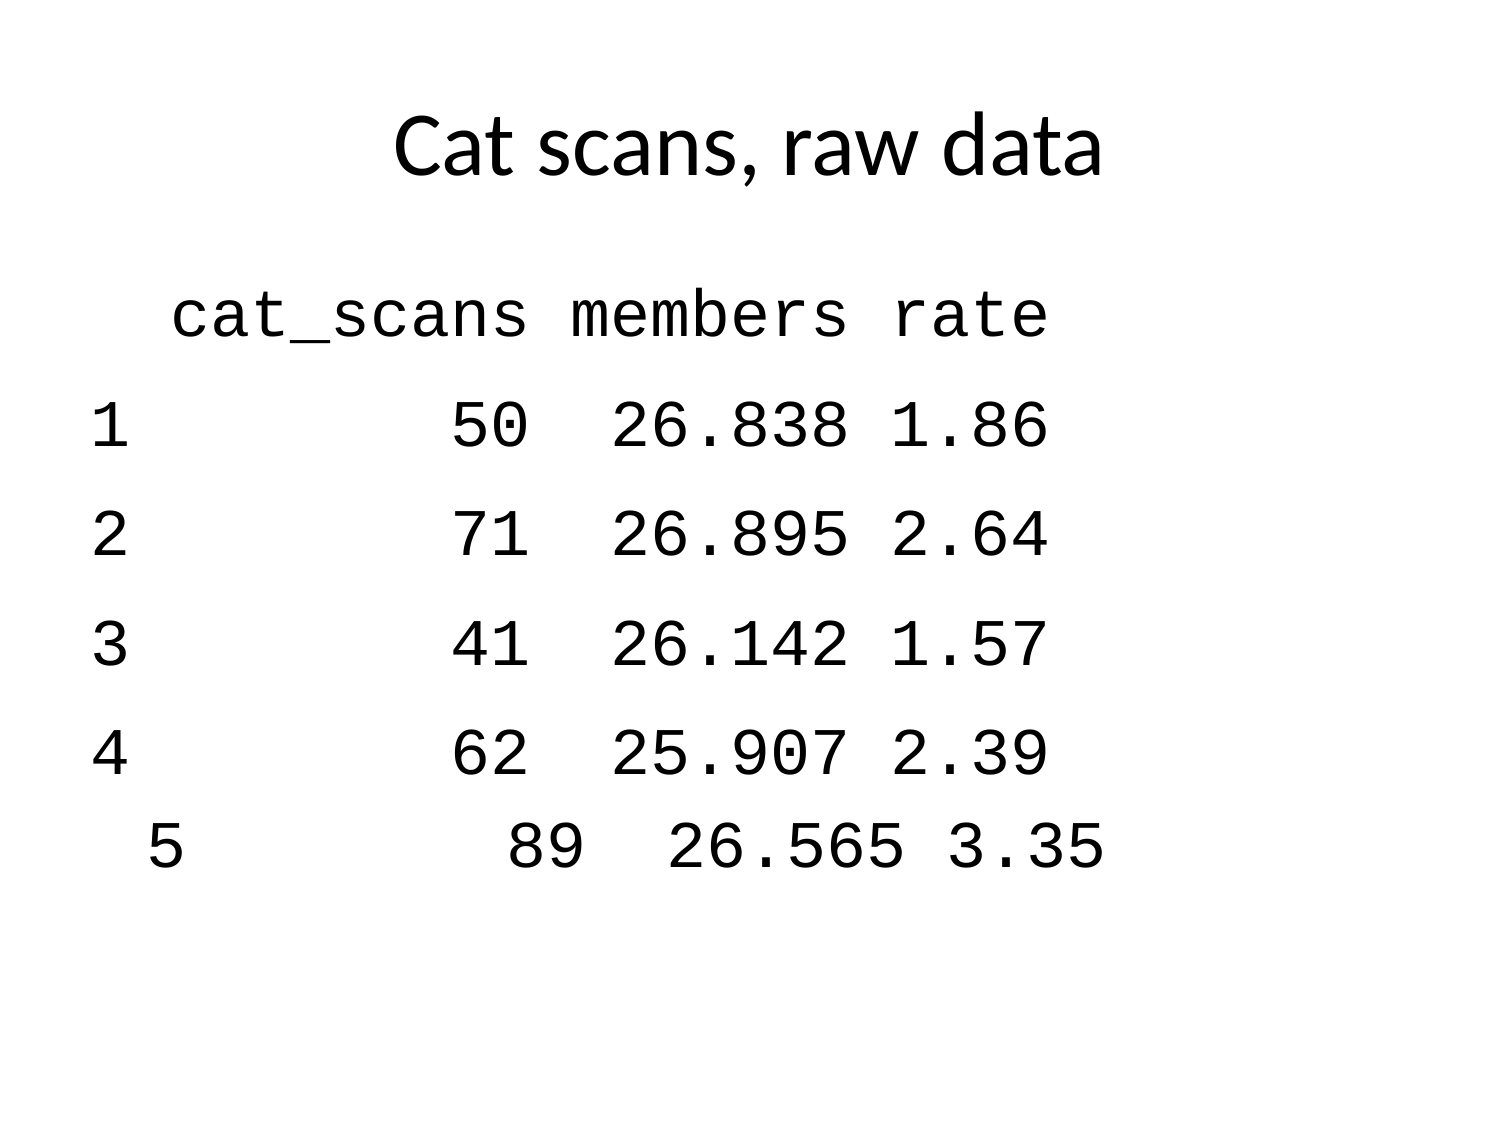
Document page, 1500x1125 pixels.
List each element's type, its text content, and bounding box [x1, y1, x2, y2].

list cat_scans members rate 1 50 26.838 1.86 2 71 26.895 2.64 3 41 26.142 1.57 4 62 25.907 2.39 5 89 26.565 3.35 [75, 262, 1425, 1005]
title Cat scans, raw data [75, 45, 1425, 233]
